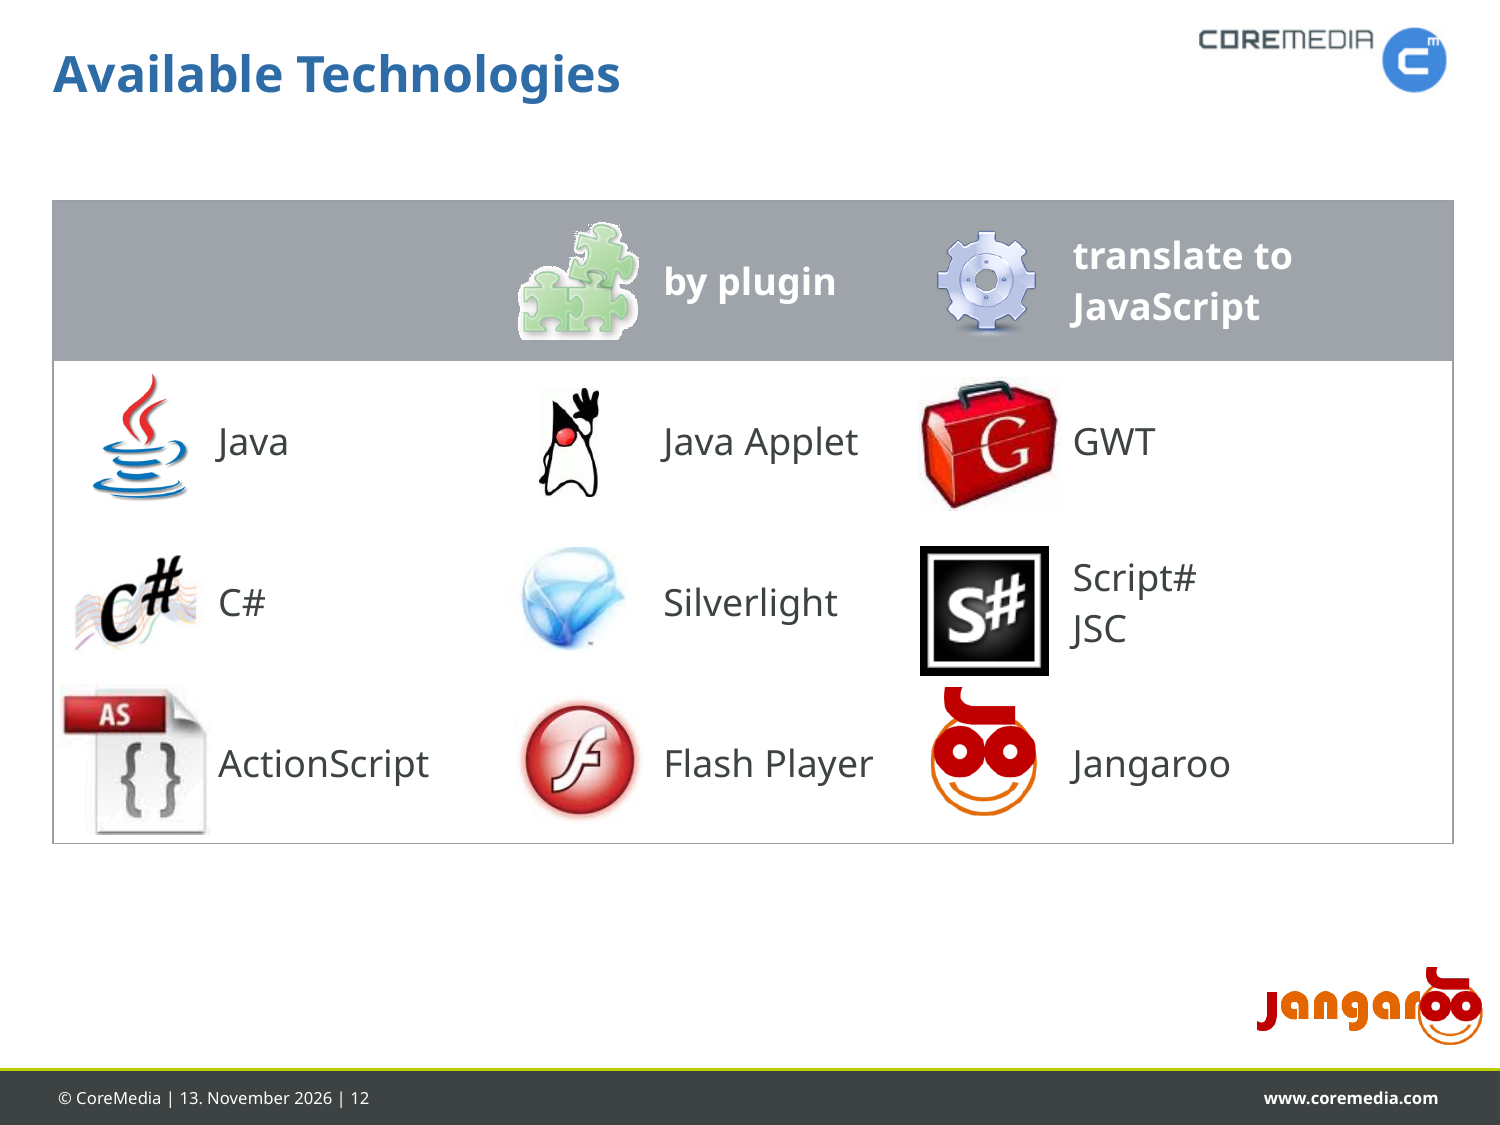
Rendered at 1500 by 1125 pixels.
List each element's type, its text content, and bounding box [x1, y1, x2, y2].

picture [503, 546, 645, 653]
table_cell Java Applet [498, 361, 908, 521]
table_cell Flash Player [498, 683, 908, 843]
table_cell ActionScript [210, 683, 498, 843]
picture [64, 552, 209, 653]
picture [919, 687, 1048, 816]
picture [920, 546, 1050, 676]
picture [1257, 967, 1489, 1045]
table_cell C# [54, 521, 498, 683]
picture [919, 376, 1062, 511]
title Available Technologies [53, 42, 1172, 176]
table_header [54, 202, 498, 361]
picture [930, 229, 1041, 340]
picture [59, 684, 211, 835]
picture [538, 388, 599, 497]
table_cell Java [54, 361, 498, 521]
table_header by plugin [498, 202, 908, 361]
table_cell Jangaroo [908, 683, 1452, 843]
table_cell GWT [908, 361, 1452, 521]
table_cell Silverlight [498, 521, 908, 683]
picture [91, 372, 190, 504]
table_header translate to JavaScript [908, 202, 1452, 361]
picture [515, 695, 645, 825]
picture [1198, 27, 1449, 94]
table_cell Script# JSC [908, 521, 1452, 683]
picture [512, 216, 643, 340]
